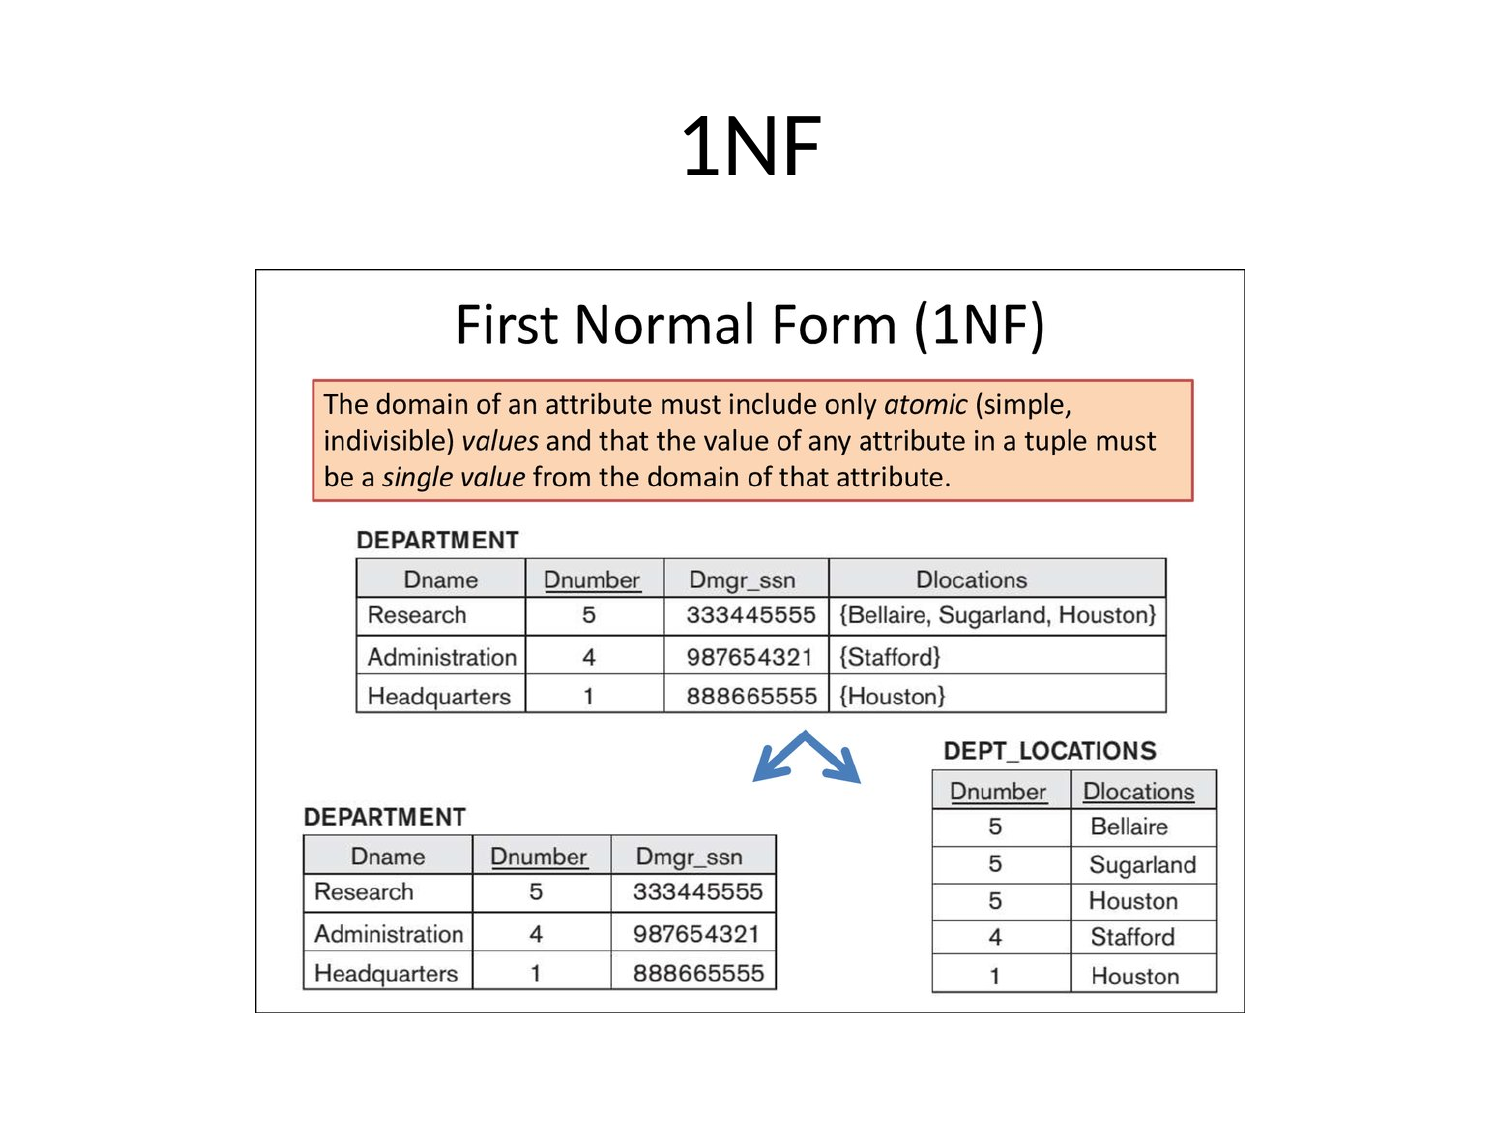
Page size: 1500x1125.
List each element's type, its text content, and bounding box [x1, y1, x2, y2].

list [254, 269, 1246, 1013]
title 1NF [75, 45, 1425, 233]
